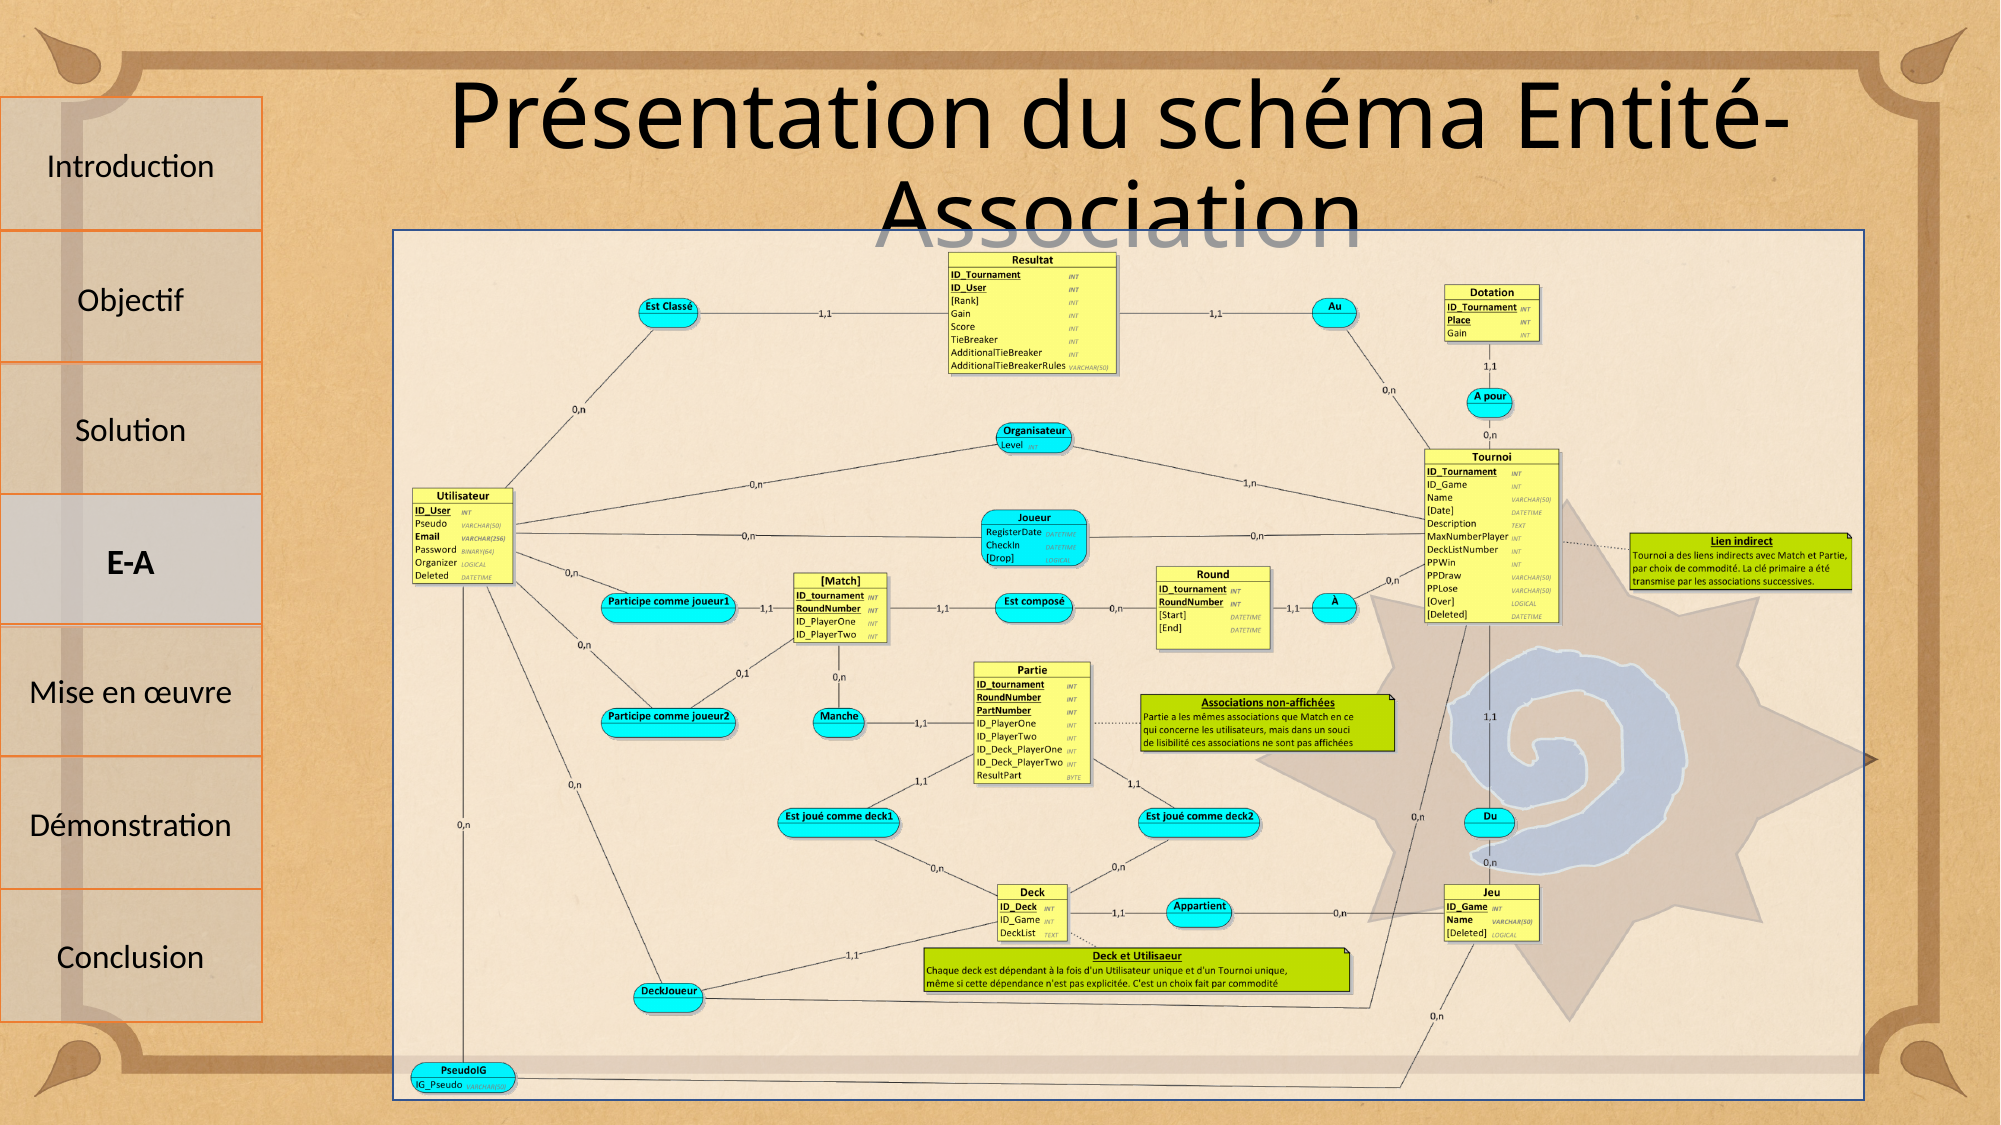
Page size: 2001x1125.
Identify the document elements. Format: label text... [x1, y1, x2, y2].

title Présentation du schéma Entité-Association [293, 59, 1948, 278]
text_box Objectif [0, 230, 263, 361]
text_box E-A [0, 493, 263, 623]
text_box Conclusion [0, 888, 263, 1023]
text_box Démonstration [0, 755, 263, 888]
picture [0, 0, 2001, 1125]
text_box Mise en œuvre [0, 623, 263, 755]
text_box Introduction [0, 96, 263, 230]
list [388, 222, 1853, 1125]
text_box [1853, 229, 1865, 1101]
text_box Solution [0, 361, 263, 493]
